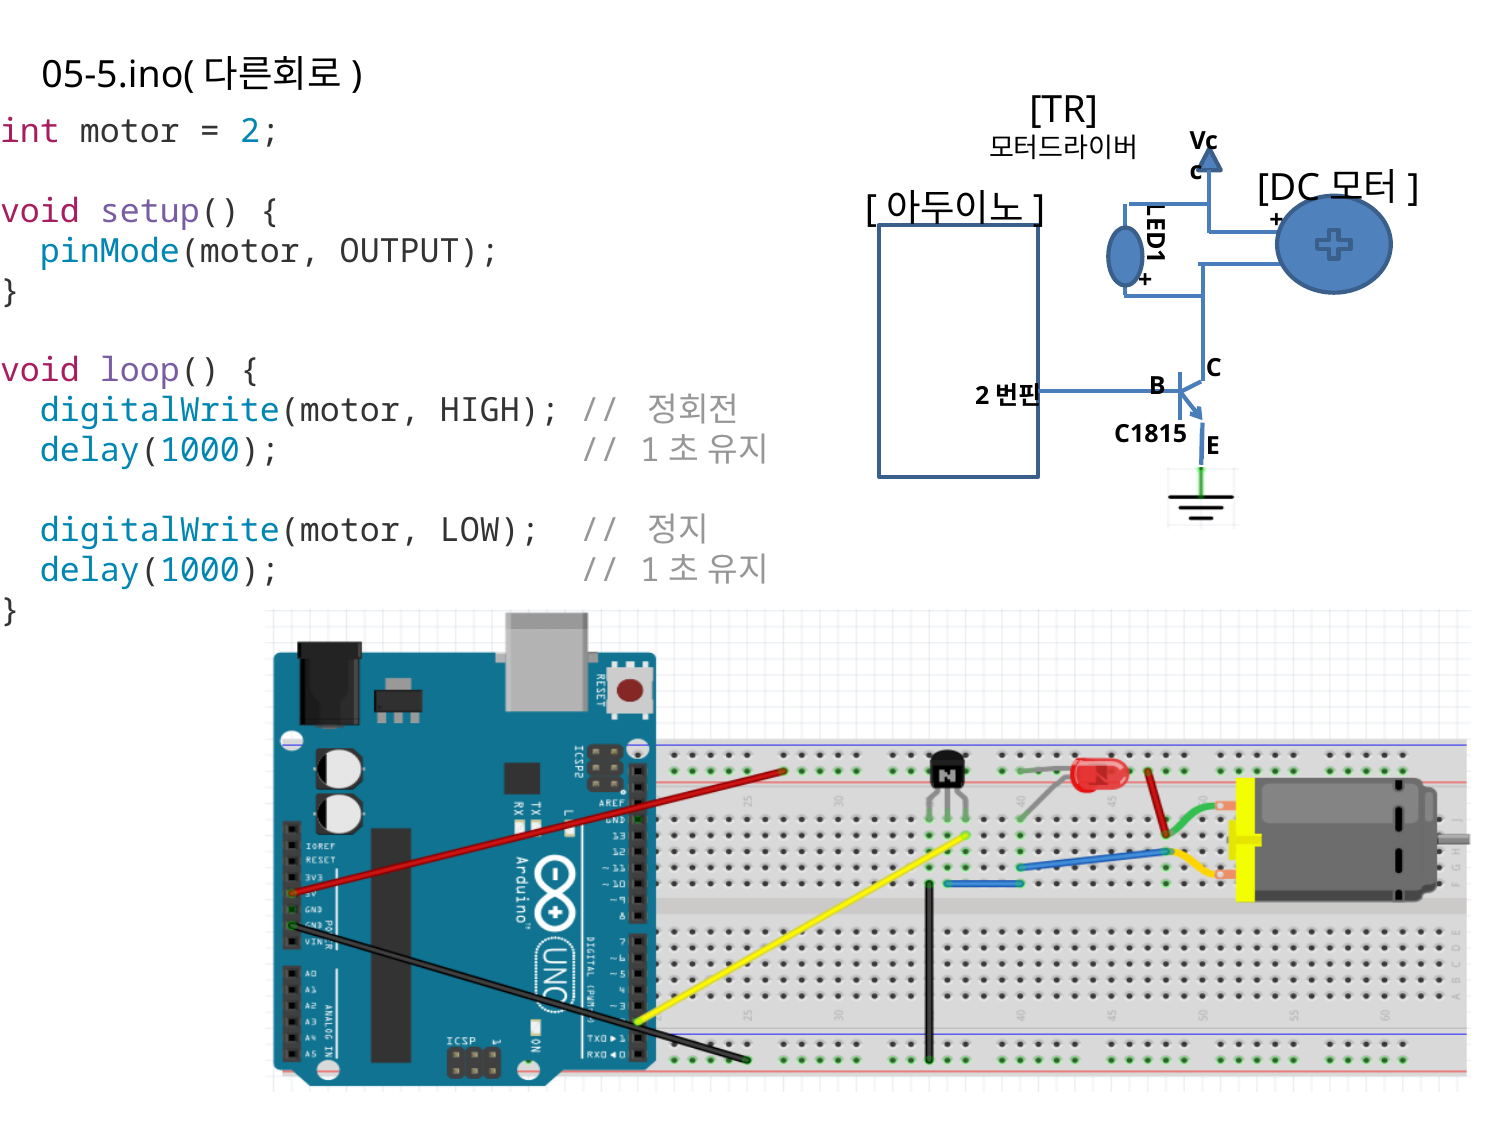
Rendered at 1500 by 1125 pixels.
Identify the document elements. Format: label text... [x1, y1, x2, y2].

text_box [855, 77, 1426, 529]
picture [265, 609, 1471, 1092]
text_box int motor = 2; void setup() { pinMode(motor, OUTPUT); } void loop() { digitalWrite(motor, HIGH); // 정회전 delay(1000); // 1초 유지 digitalWrite(motor, LOW); // 정지 delay(1000); // 1초 유지 } [0, 101, 784, 636]
text_box 05-5.ino(다른회로) [26, 42, 377, 101]
